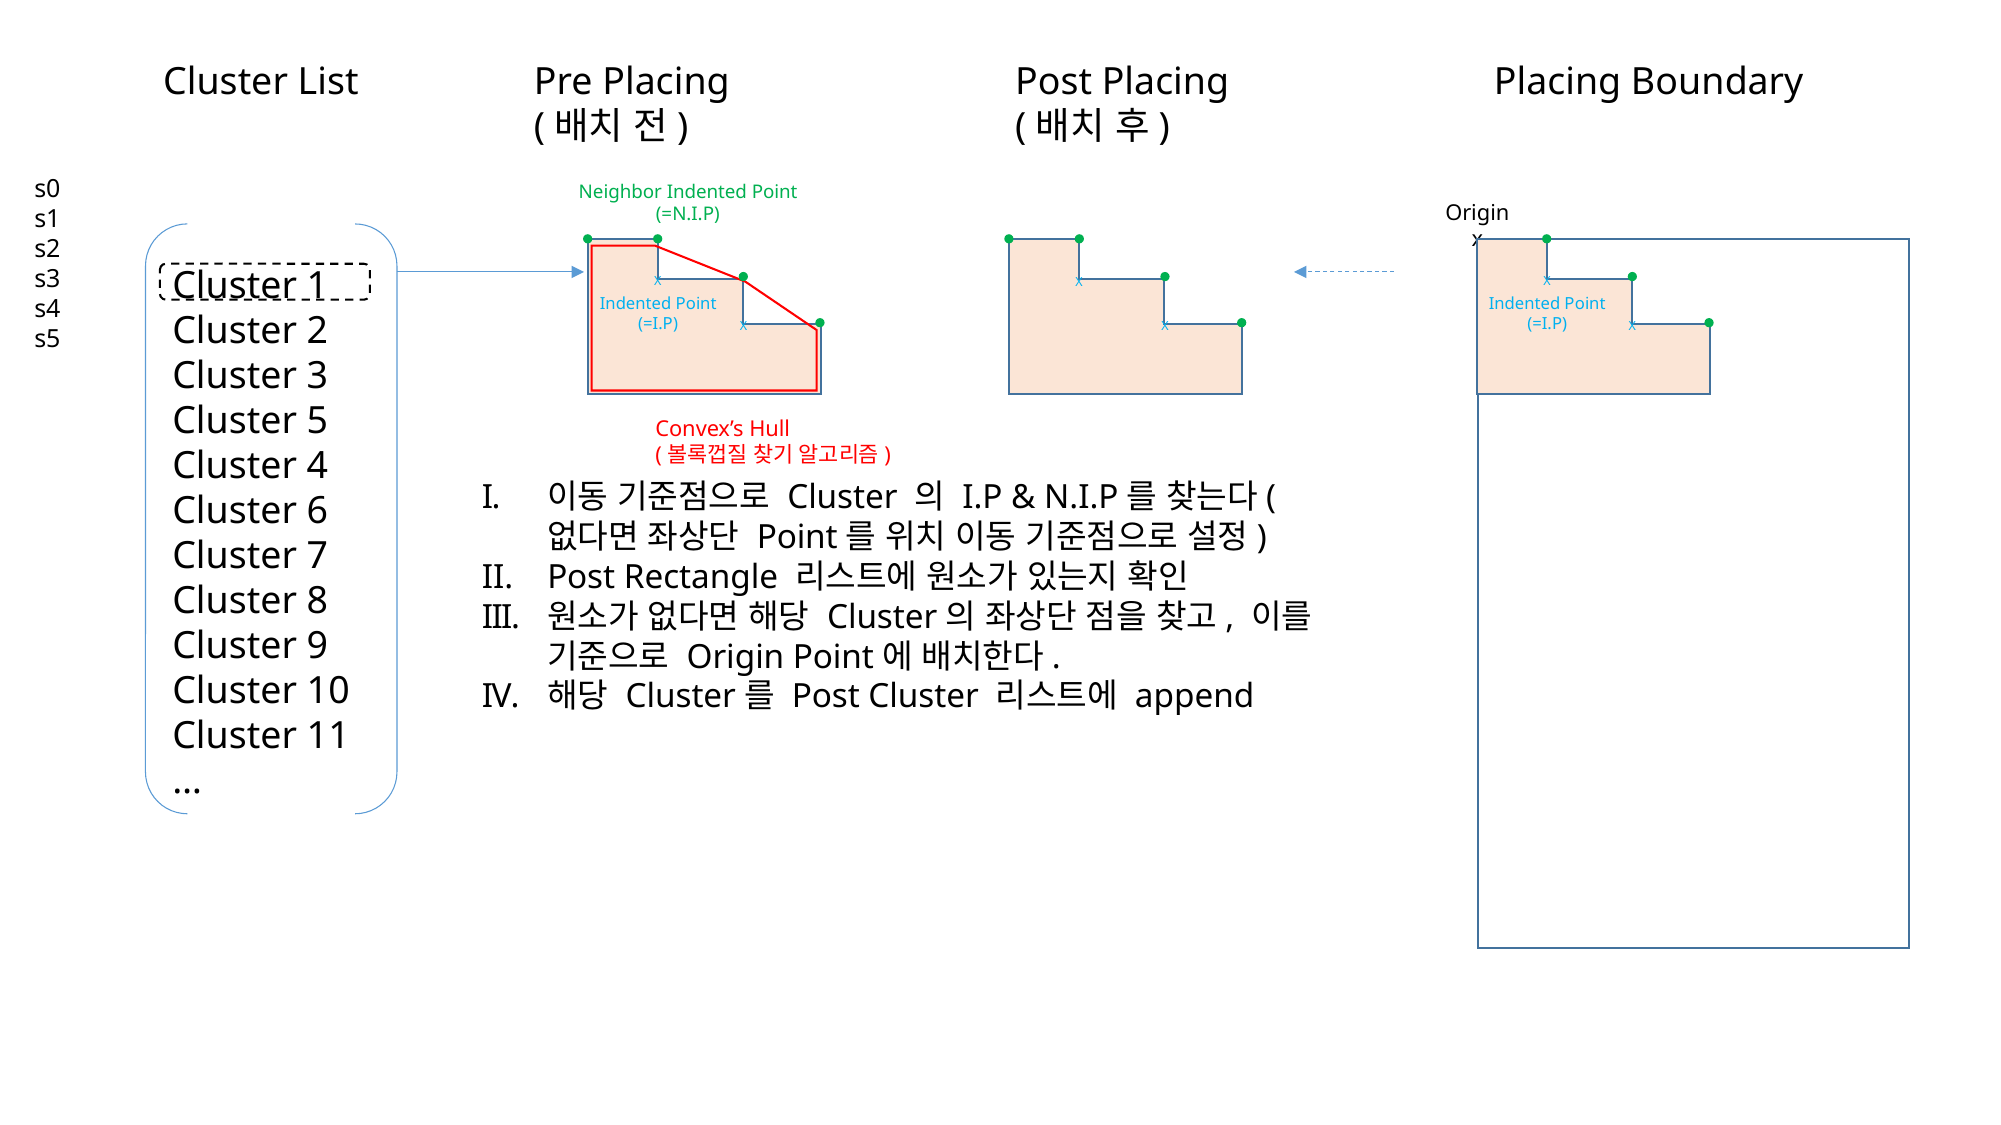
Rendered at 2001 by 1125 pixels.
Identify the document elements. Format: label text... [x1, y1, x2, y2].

text_box X [639, 265, 677, 296]
text_box [587, 328, 822, 395]
text_box X [1146, 310, 1184, 340]
text_box X [1528, 265, 1566, 296]
text_box Indented Point (=I.P) [1473, 285, 1621, 341]
text_box [814, 317, 826, 329]
text_box [1003, 233, 1015, 245]
text_box [1626, 270, 1639, 283]
text_box Convex’s Hull (볼록껍질 찾기 알고리즘) [640, 407, 906, 467]
text_box [1477, 238, 1910, 949]
text_box [592, 238, 654, 244]
text_box X [1613, 310, 1651, 340]
text_box [737, 270, 750, 283]
text_box [1541, 233, 1553, 245]
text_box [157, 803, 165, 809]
text_box [581, 233, 594, 245]
text_box [590, 244, 818, 392]
text_box [144, 223, 398, 815]
text_box Origin x [1430, 191, 1525, 259]
text_box Pre Placing (배치 전) [519, 49, 745, 155]
text_box [158, 262, 371, 301]
text_box [1476, 323, 1711, 395]
text_box Cluster List [148, 49, 374, 110]
text_box [652, 233, 664, 245]
text_box Neighbor Indented Point (=N.I.P) [563, 171, 813, 232]
text_box [1236, 317, 1248, 329]
text_box Post Placing (배치 후) [1000, 49, 1245, 155]
text_box Placing Boundary [1479, 49, 1819, 110]
text_box [1476, 238, 1548, 285]
text_box Indented Point (=I.P) [584, 285, 732, 341]
text_box X [724, 310, 762, 340]
text_box 이동 기준점으로 Cluster 의 I.P & N.I.P를 찾는다(없다면 좌상단 Point를 위치 이동 기준점으로 설정) Post Rectangle 리스트에 원소가 있는지 확인 원소가 없다면 해당 Cluster의 좌상단 점을 찾고, 이를 기준으로 Origin Point에 배치한다. 해당 Cluster를 Post Cluster 리스트에 append [467, 467, 1360, 722]
text_box [1073, 233, 1086, 245]
text_box [1008, 238, 1243, 395]
text_box s0 s1 s2 s3 s4 s5 [19, 165, 76, 360]
text_box X [1060, 266, 1098, 297]
text_box [1159, 270, 1171, 283]
text_box [1703, 317, 1715, 329]
text_box [1566, 278, 1633, 310]
